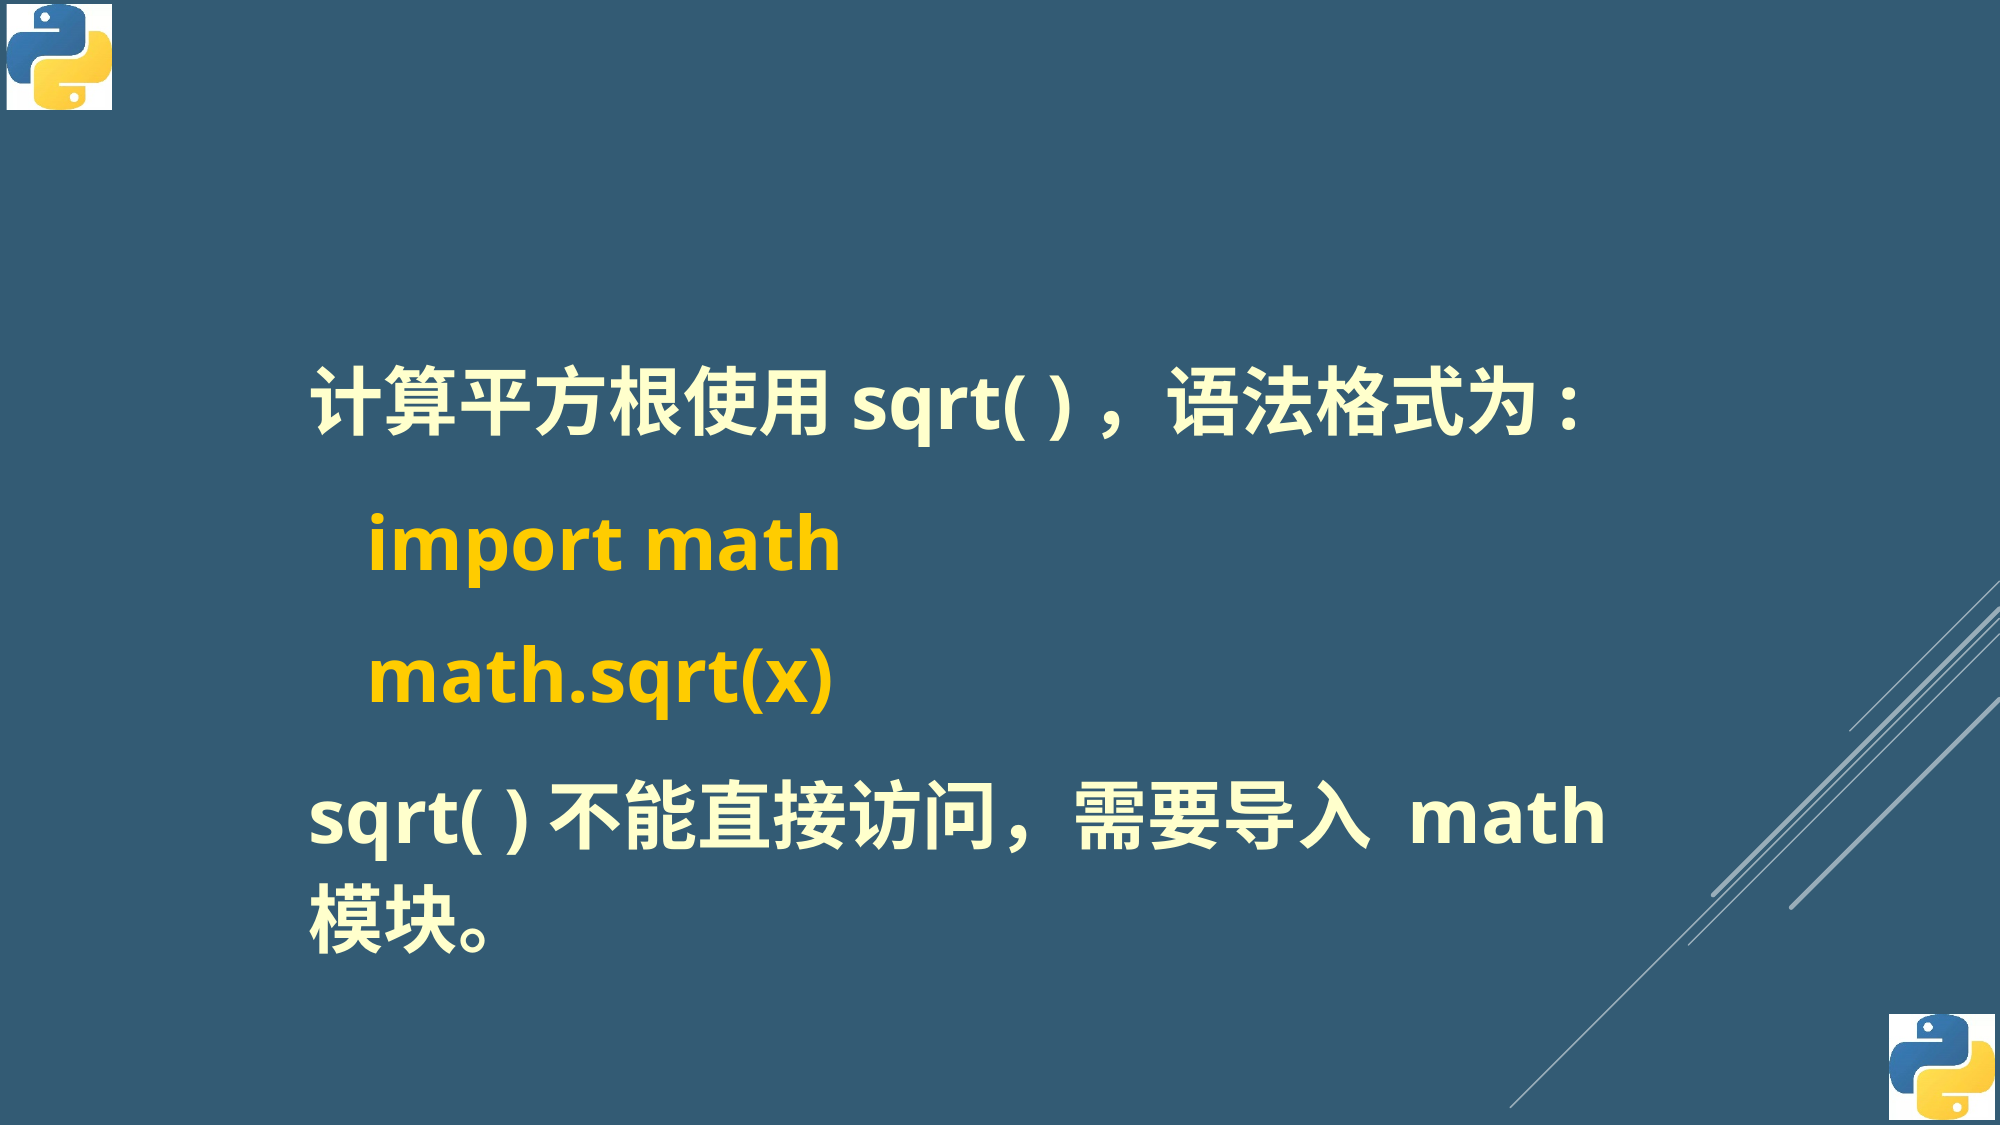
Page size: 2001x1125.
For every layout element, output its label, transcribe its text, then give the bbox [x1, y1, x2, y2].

text_box 计算平方根使用sqrt( )，语法格式为: import math math.sqrt(x) sqrt( )不能直接访问，需要导入 math 模块。 [293, 332, 1734, 971]
picture [6, 4, 112, 110]
picture [1889, 1014, 1995, 1120]
